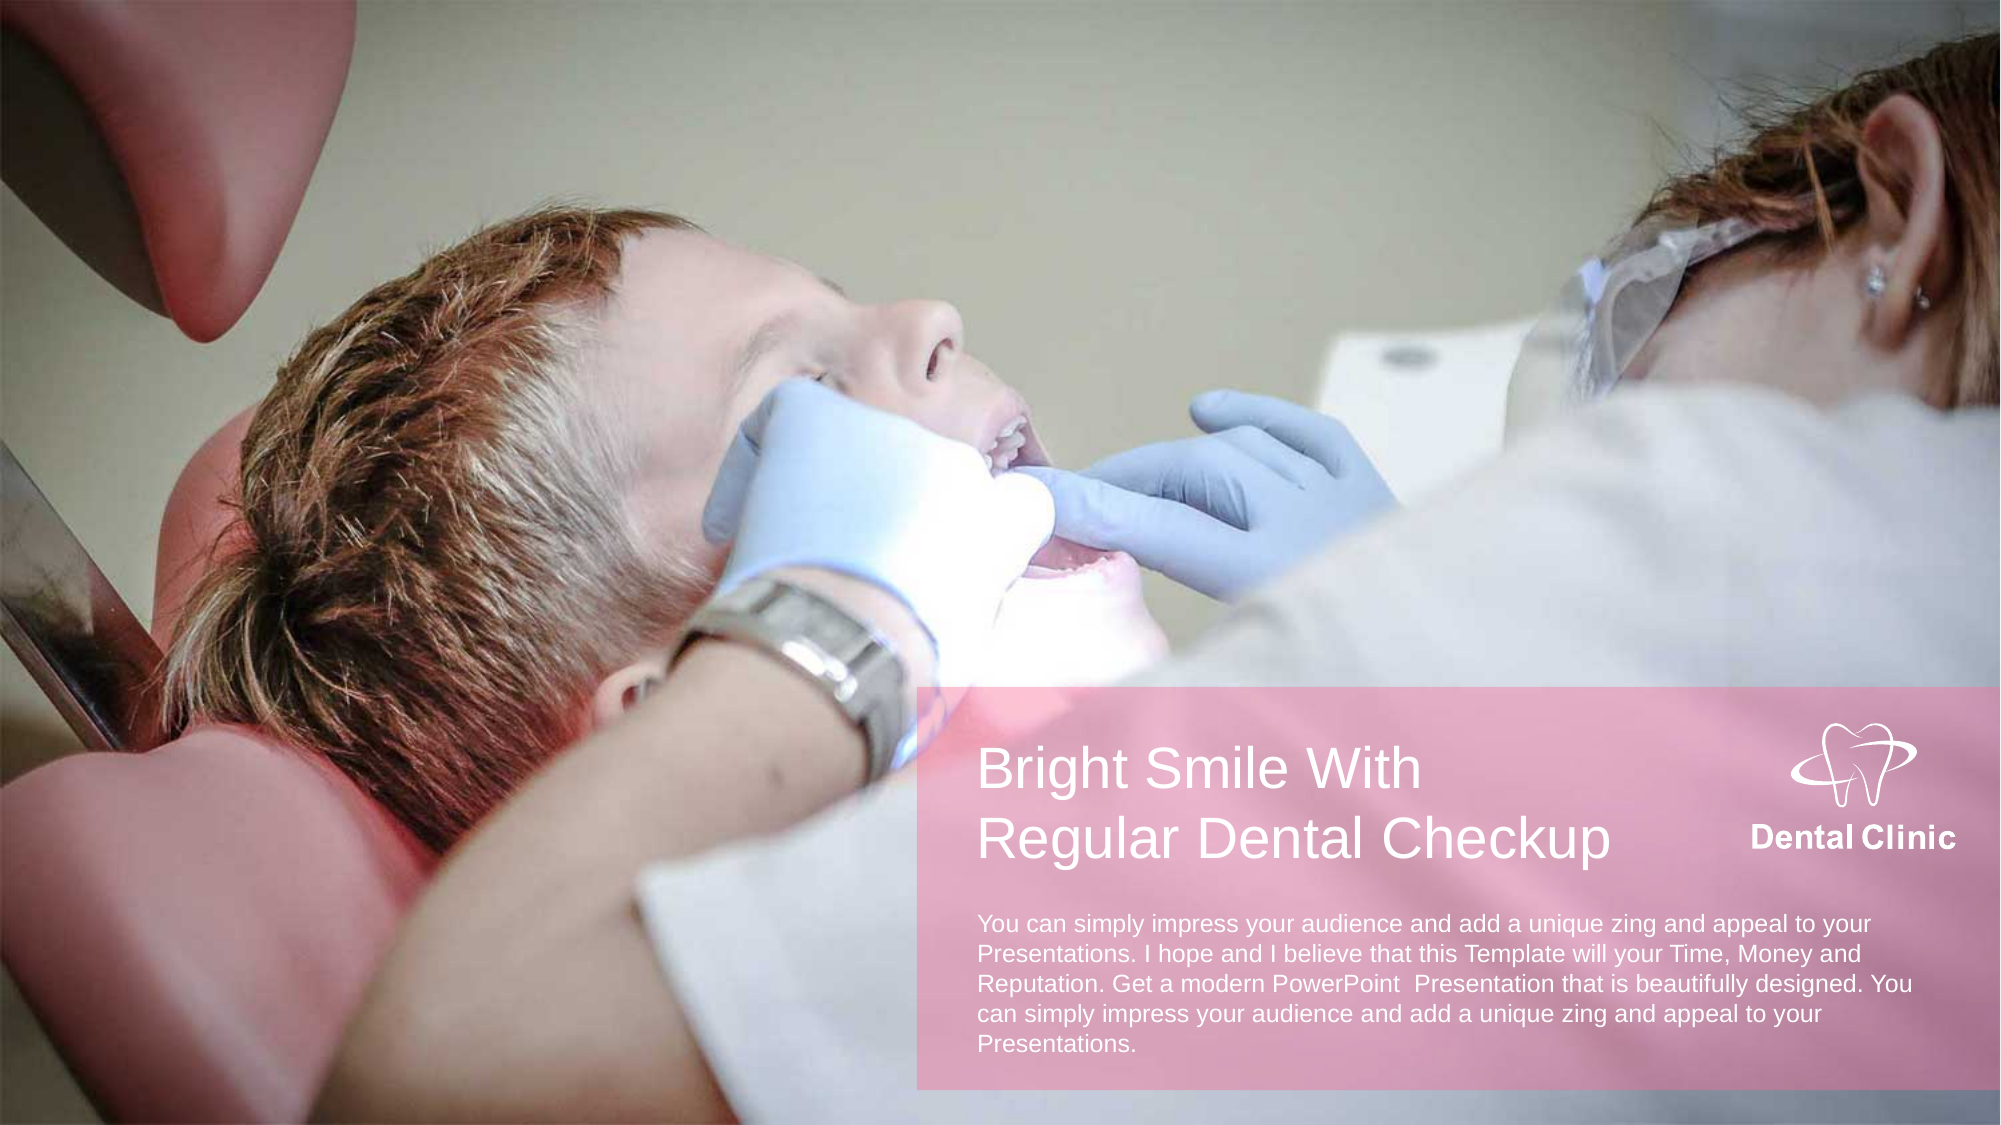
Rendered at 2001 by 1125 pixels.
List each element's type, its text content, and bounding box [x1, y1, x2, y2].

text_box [1752, 824, 1956, 850]
picture [0, 0, 2001, 1125]
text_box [1790, 723, 1918, 808]
text_box Bright Smile With Regular Dental Checkup [961, 723, 1630, 878]
text_box [916, 686, 2000, 1091]
text_box You can simply impress your audience and add a unique zing and appeal to your Presentations. I hope and I believe that this Template will your Time, Money and Reputation. Get a modern PowerPoint Presentation that is beautifully designed. You can simply impress your audience and add a unique zing and appeal to your Presentations. [962, 900, 1956, 1065]
